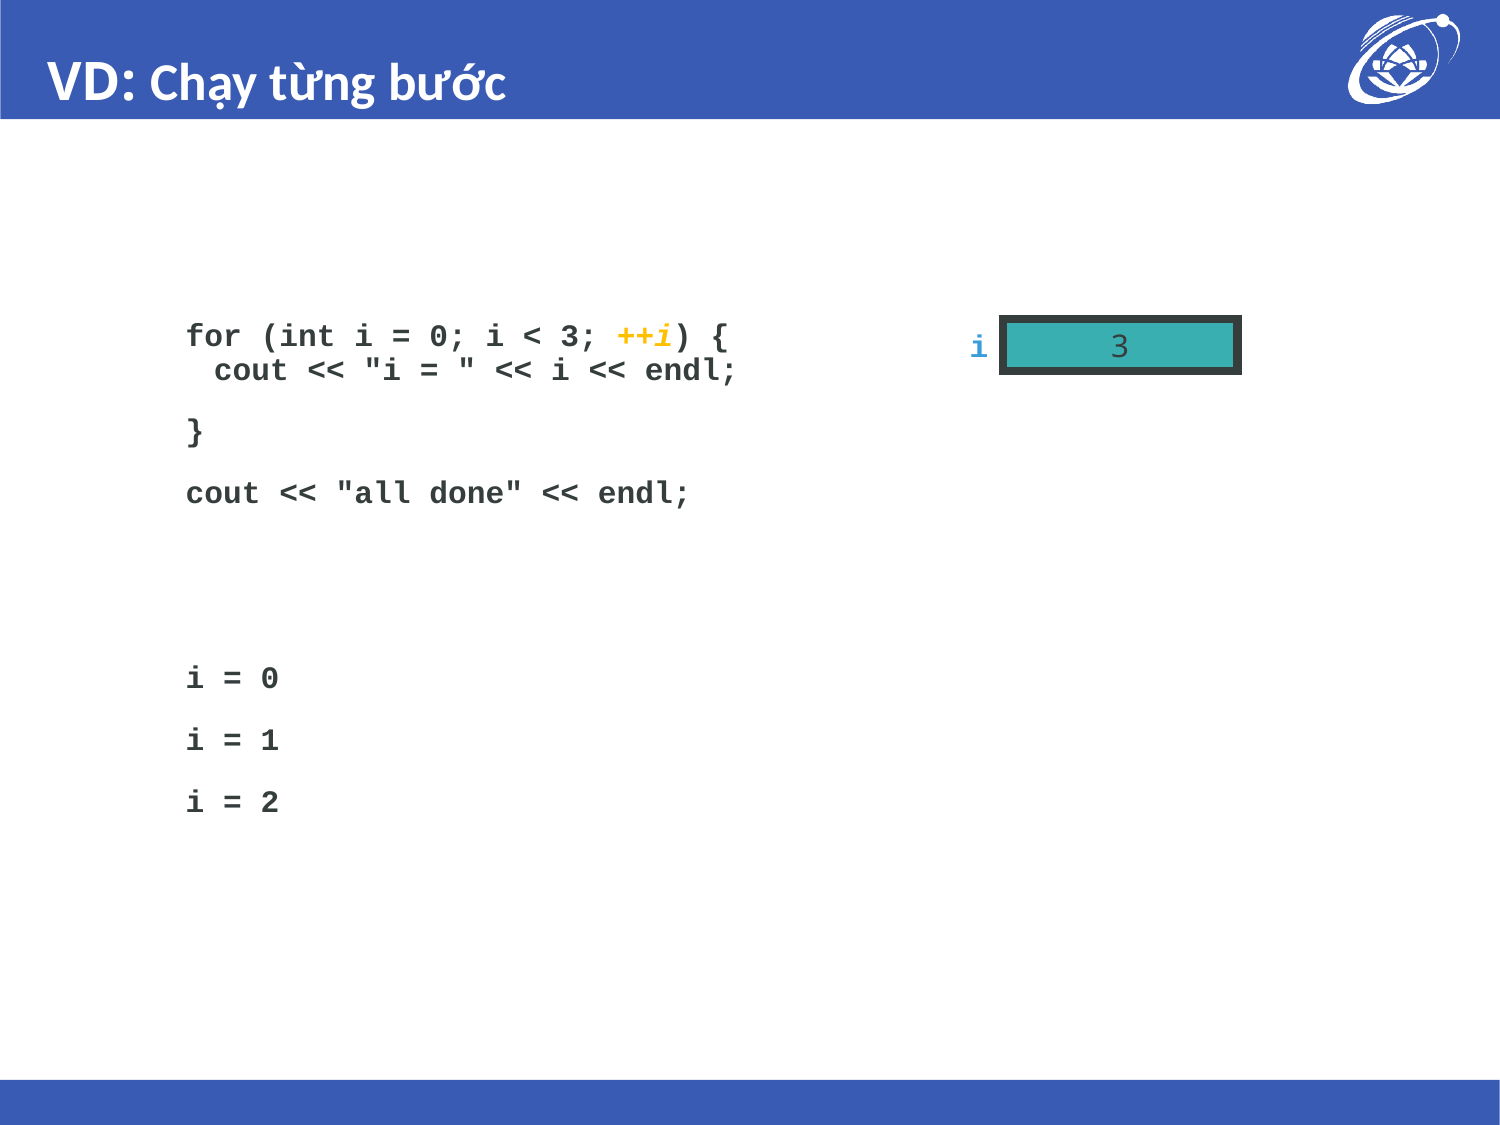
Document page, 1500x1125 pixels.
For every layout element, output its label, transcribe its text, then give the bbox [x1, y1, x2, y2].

list for (int i = 0; i < 3; ++i) { cout << "i = " << i << endl; } cout << "all done" << endl; i = 0 i = 1 i = 2 [165, 311, 1335, 990]
title VD: Chạy từng bước [32, 0, 1468, 120]
text_box 3 [1003, 318, 1238, 371]
text_box i [787, 318, 1003, 371]
